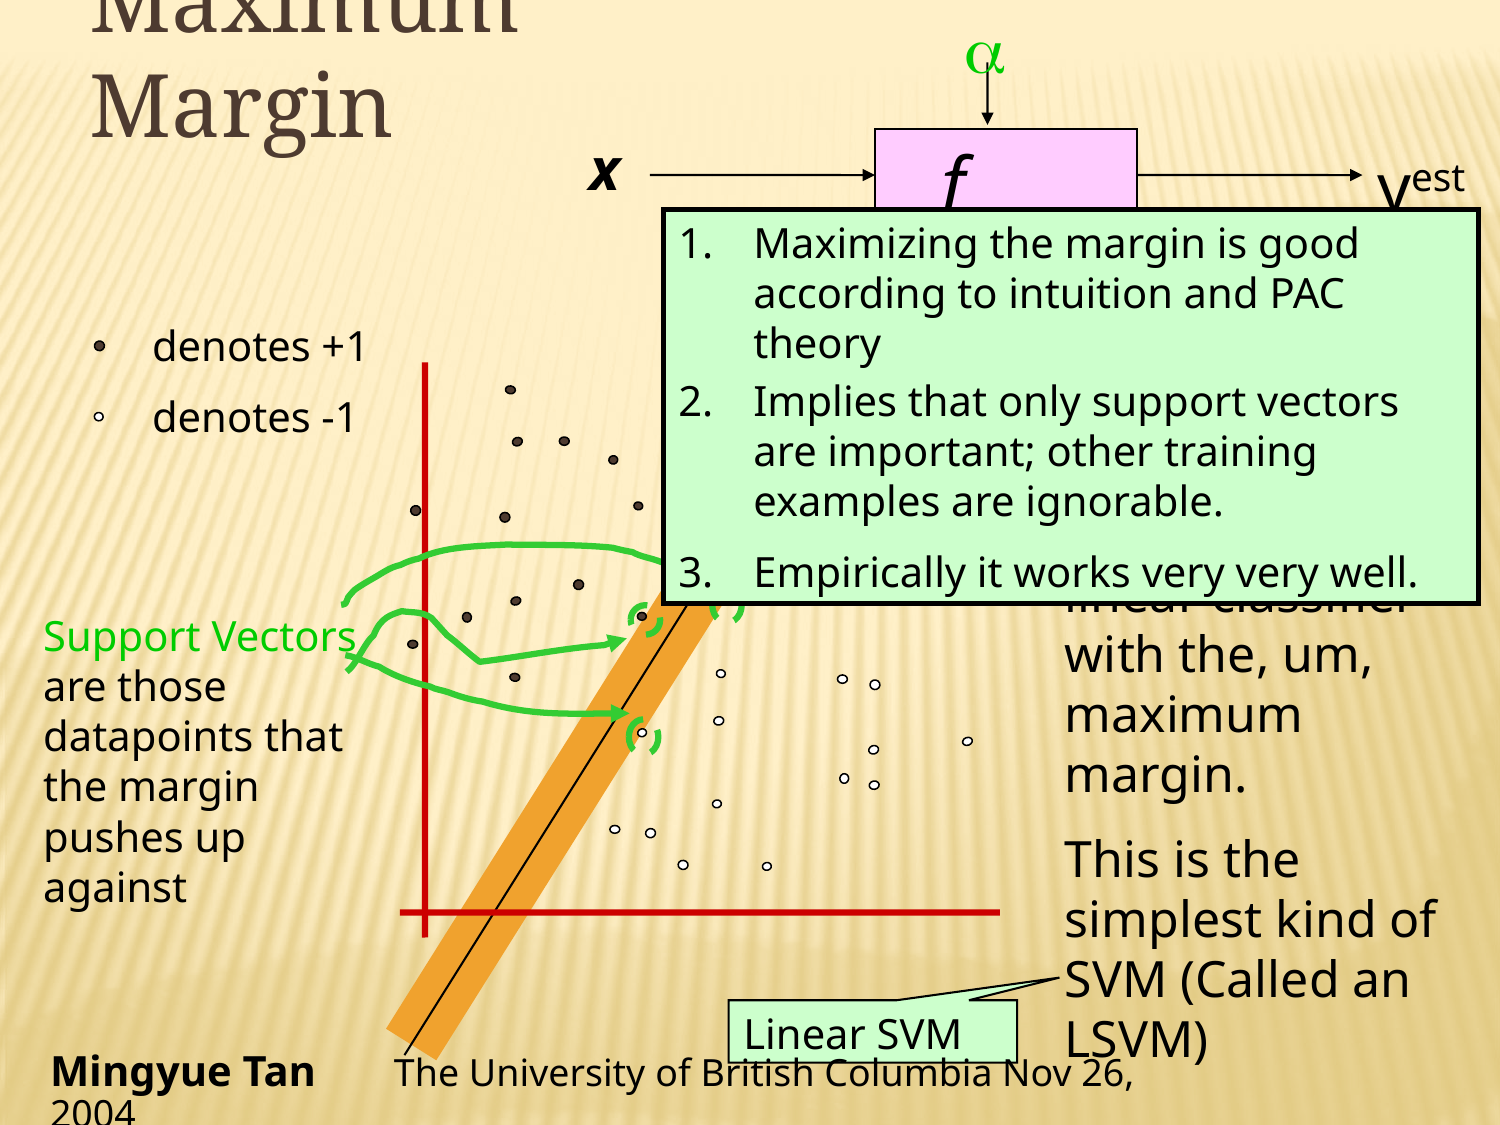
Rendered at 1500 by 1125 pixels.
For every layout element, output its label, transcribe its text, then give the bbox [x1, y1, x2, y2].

text_box [837, 674, 848, 684]
text_box [410, 505, 421, 516]
text_box [511, 596, 521, 606]
text_box [462, 612, 472, 623]
text_box [358, 611, 627, 666]
text_box [678, 860, 688, 870]
text_box [645, 828, 656, 838]
text_box [675, 168, 875, 182]
text_box Maximum Margin [74, 50, 838, 163]
text_box [94, 341, 105, 351]
text_box [712, 800, 722, 808]
text_box [633, 502, 643, 510]
text_box [716, 669, 726, 678]
text_box [609, 825, 620, 834]
text_box [512, 437, 523, 446]
text_box x [575, 125, 675, 210]
text_box Support Vectors are those datapoints that the margin pushes up against [28, 602, 377, 918]
text_box denotes +1 denotes -1 [137, 312, 450, 449]
text_box Maximizing the margin is good according to intuition and PAC theory Implies that only support vectors are important; other training examples are ignorable. Empirically it works very very well. [663, 209, 1479, 604]
text_box [630, 605, 661, 635]
text_box a [949, 0, 1013, 95]
text_box yest [1362, 137, 1500, 233]
text_box [499, 512, 510, 523]
text_box Linear SVM [728, 977, 1060, 1042]
text_box [981, 95, 994, 125]
text_box [868, 745, 879, 754]
text_box f [875, 128, 1138, 209]
text_box [628, 719, 659, 755]
text_box [559, 437, 570, 446]
text_box [1137, 168, 1362, 182]
text_box [505, 385, 516, 394]
text_box [345, 655, 630, 720]
text_box [962, 737, 973, 746]
text_box [346, 659, 379, 672]
text_box [762, 862, 772, 871]
text_box Mingyue Tan The University of British Columbia Nov 26, 2004 [35, 1042, 1243, 1125]
text_box [869, 781, 880, 790]
text_box [870, 680, 880, 690]
text_box [608, 455, 618, 464]
text_box [839, 773, 849, 784]
text_box The maximum margin linear classifier is the linear classifier with the, um, maximum margin. This is the simplest kind of SVM (Called an LSVM) [1049, 375, 1500, 1075]
text_box [713, 716, 724, 725]
text_box [509, 673, 520, 682]
text_box [341, 544, 663, 605]
text_box [712, 604, 742, 623]
text_box [94, 412, 104, 421]
